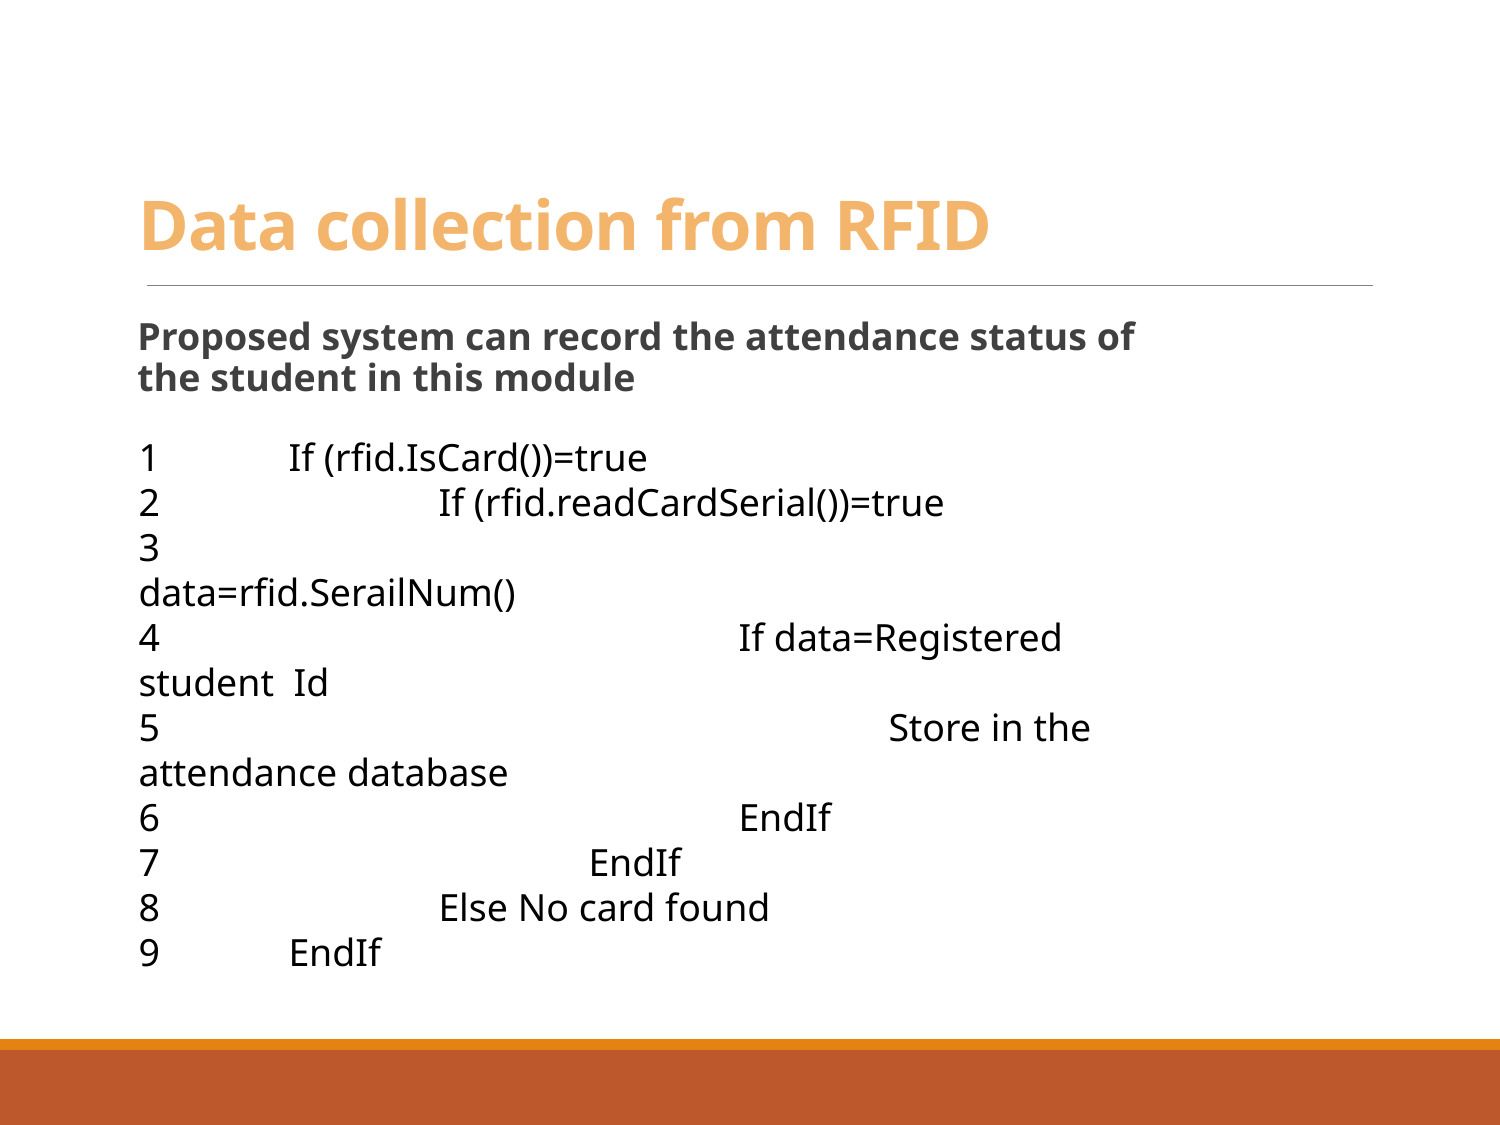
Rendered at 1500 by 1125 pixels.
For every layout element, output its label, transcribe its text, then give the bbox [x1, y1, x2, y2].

text_box 1 If (rfid.IsCard())=true 2 If (rfid.readCardSerial())=true 3 data=rfid.SerailNum() 4 If data=Registered student Id 5 Store in the attendance database 6 EndIf 7 EndIf 8 Else No card found 9 EndIf [123, 426, 1128, 1072]
title Data collection from RFID [123, 181, 1281, 355]
list Proposed system can record the attendance status of the student in this module [122, 310, 1194, 427]
